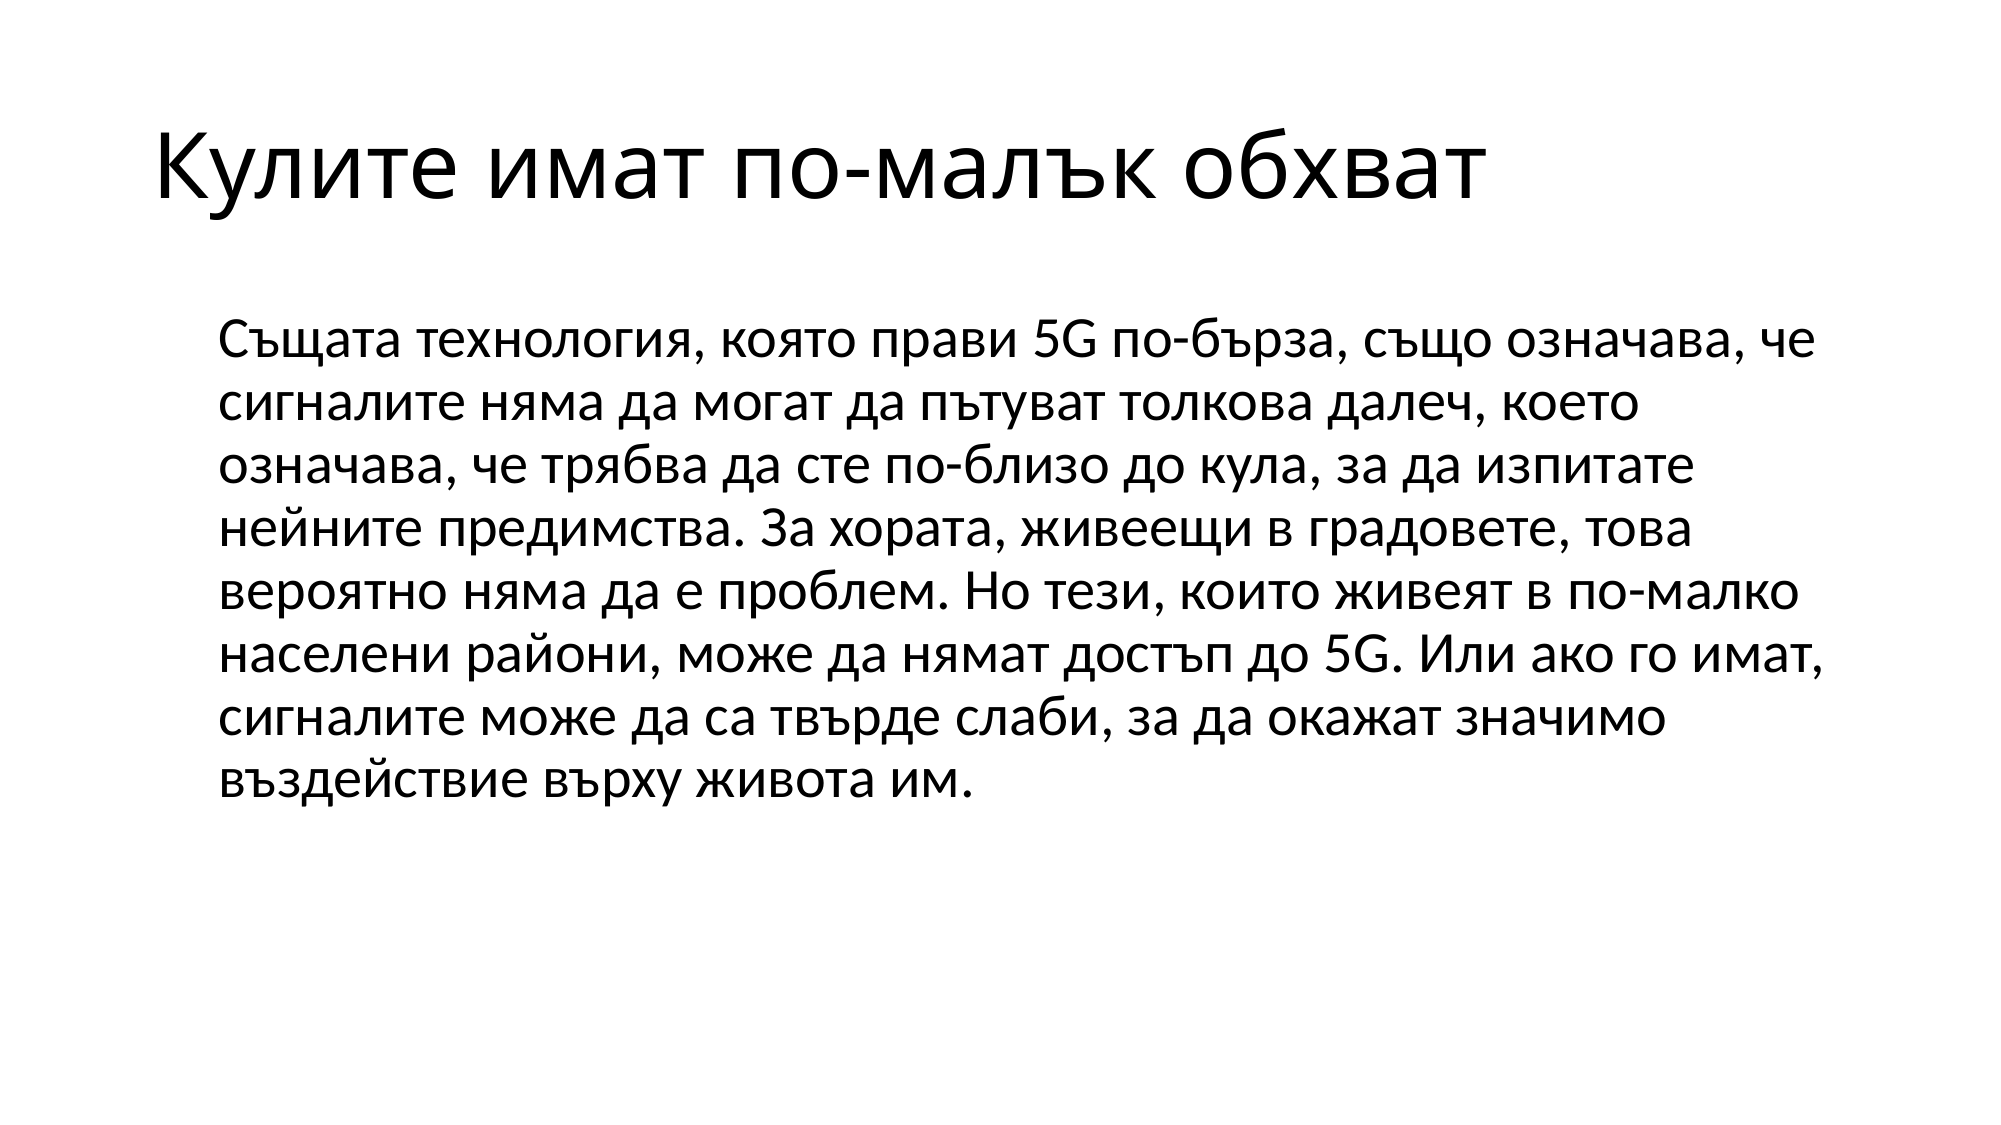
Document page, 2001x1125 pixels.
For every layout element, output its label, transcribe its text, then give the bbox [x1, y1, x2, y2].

list Същата технология, която прави 5G по-бърза, също означава, че сигналите няма да могат да пътуват толкова далеч, което означава, че трябва да сте по-близо до кула, за да изпитате нейните предимства. За хората, живеещи в градовете, това вероятно няма да е проблем. Но тези, които живеят в по-малко населени райони, може да нямат достъп до 5G. Или ако го имат, сигналите може да са твърде слаби, за да окажат значимо въздействие върху живота им. [203, 299, 1863, 1014]
title Кулите имат по-малък обхват [137, 59, 1863, 278]
